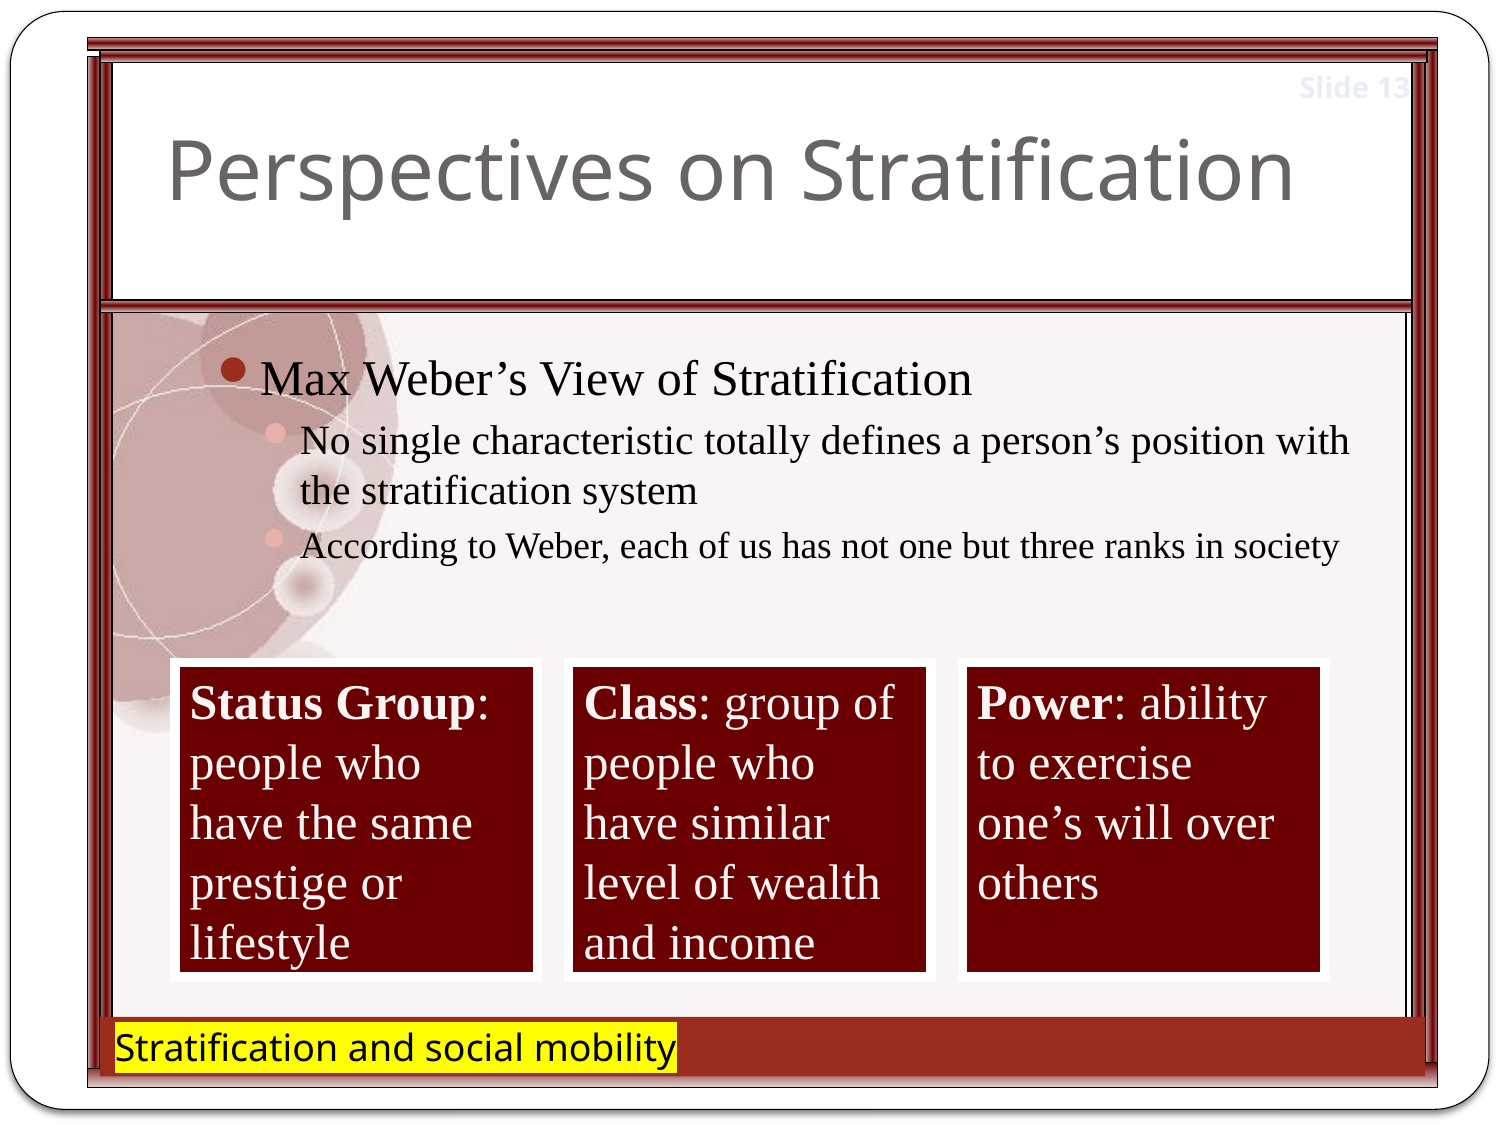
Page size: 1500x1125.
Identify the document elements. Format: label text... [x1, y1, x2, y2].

text_box Stratification and social mobility [99, 1016, 1425, 1077]
picture [113, 313, 596, 835]
title Perspectives on Stratification [150, 45, 1425, 233]
text_box Power: ability to exercise one’s will over others [962, 662, 1325, 978]
list Max Weber’s View of Stratification No single characteristic totally defines a person’s position with the stratification system According to Weber, each of us has not one but three ranks in society [150, 337, 1425, 988]
text_box Status Group: people who have the same prestige or lifestyle [174, 662, 538, 978]
text_box Class: group of people who have similar level of wealth and income [568, 662, 932, 978]
